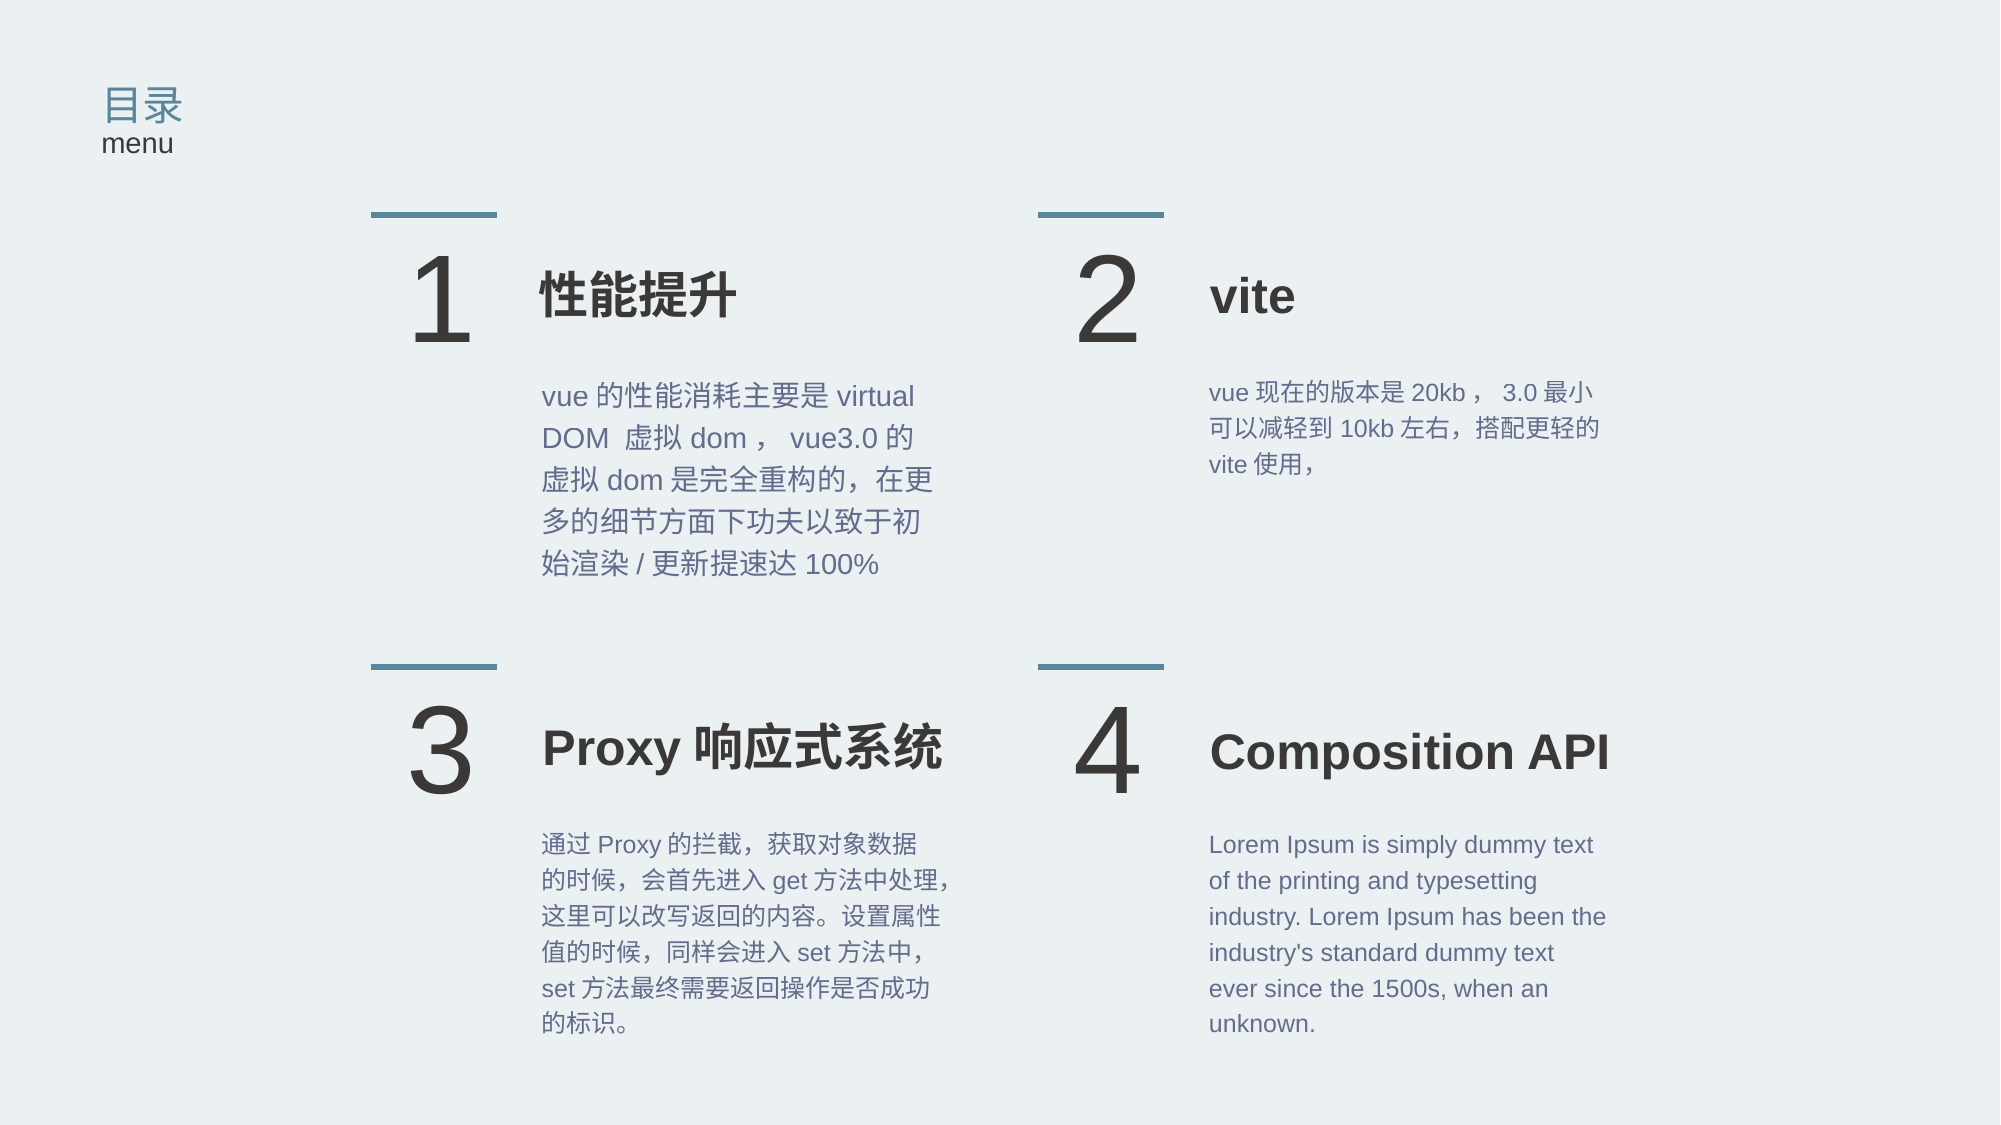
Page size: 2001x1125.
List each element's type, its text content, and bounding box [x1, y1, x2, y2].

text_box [1038, 663, 1654, 1064]
text_box menu [101, 111, 392, 167]
text_box 目录 [101, 53, 185, 111]
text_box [1038, 211, 1654, 612]
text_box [370, 211, 987, 612]
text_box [370, 663, 987, 1064]
